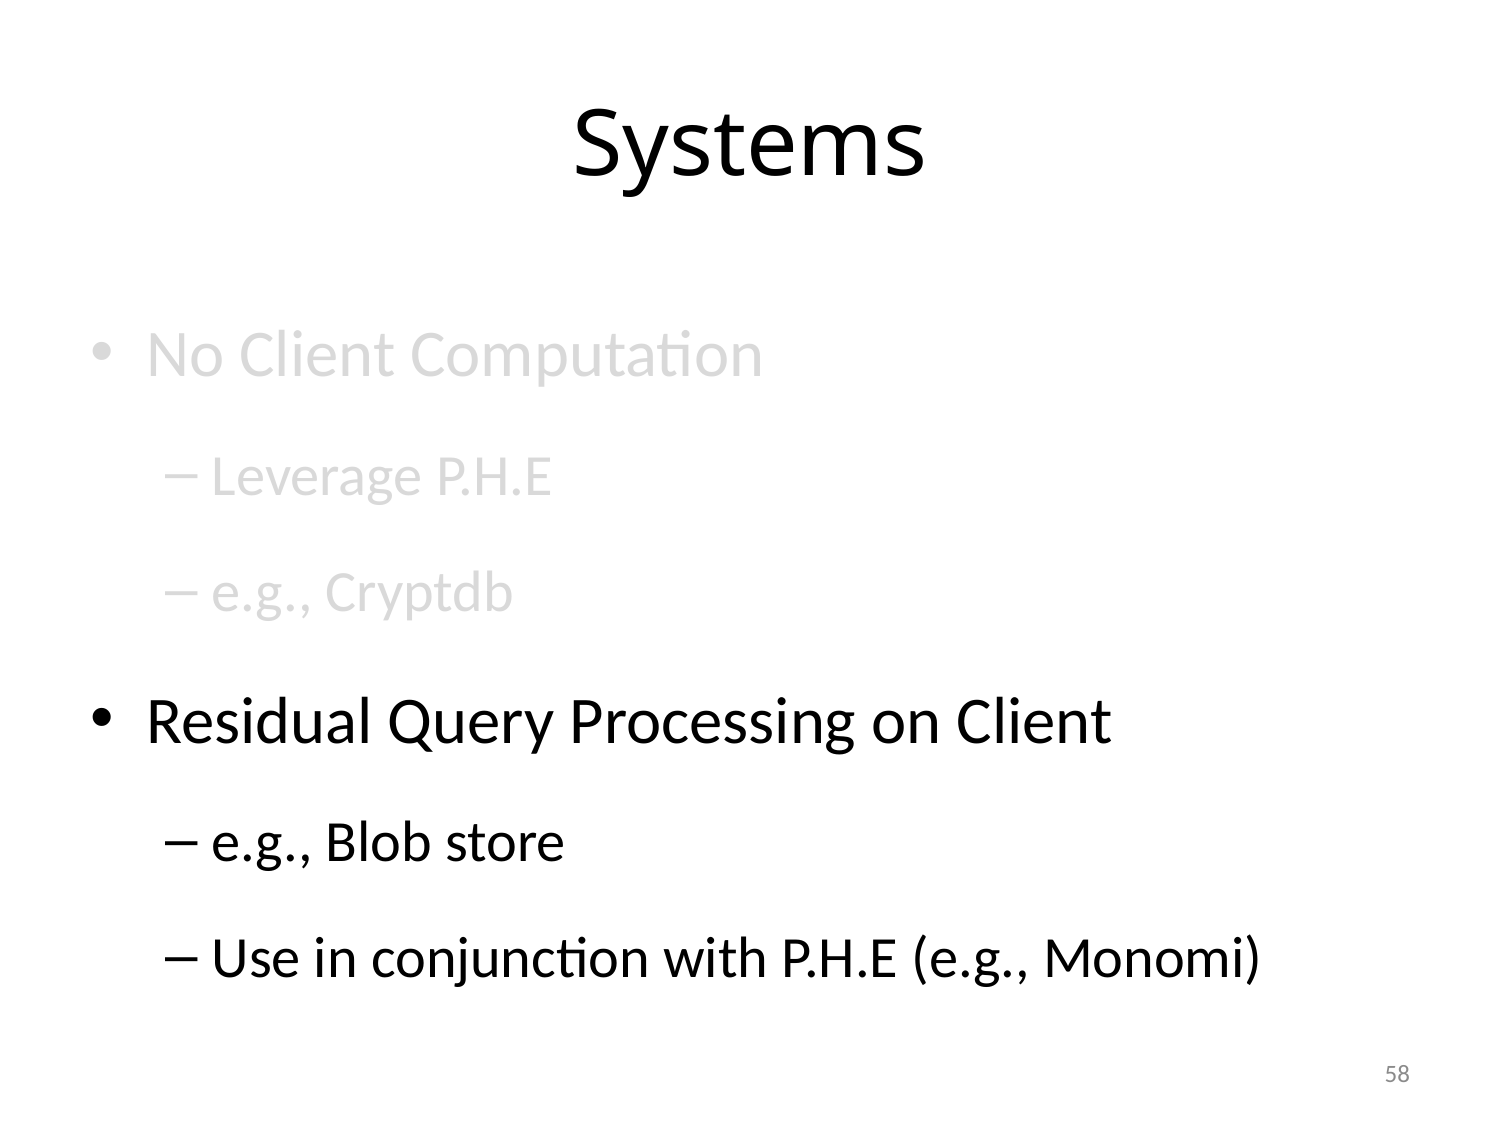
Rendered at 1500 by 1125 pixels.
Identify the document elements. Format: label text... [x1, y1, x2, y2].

list No Client Computation Leverage P.H.E e.g., Cryptdb Residual Query Processing on Client e.g., Blob store Use in conjunction with P.H.E (e.g., Monomi) [75, 262, 1425, 1005]
slide_number 58 [1074, 1042, 1425, 1103]
title Systems [75, 45, 1425, 233]
